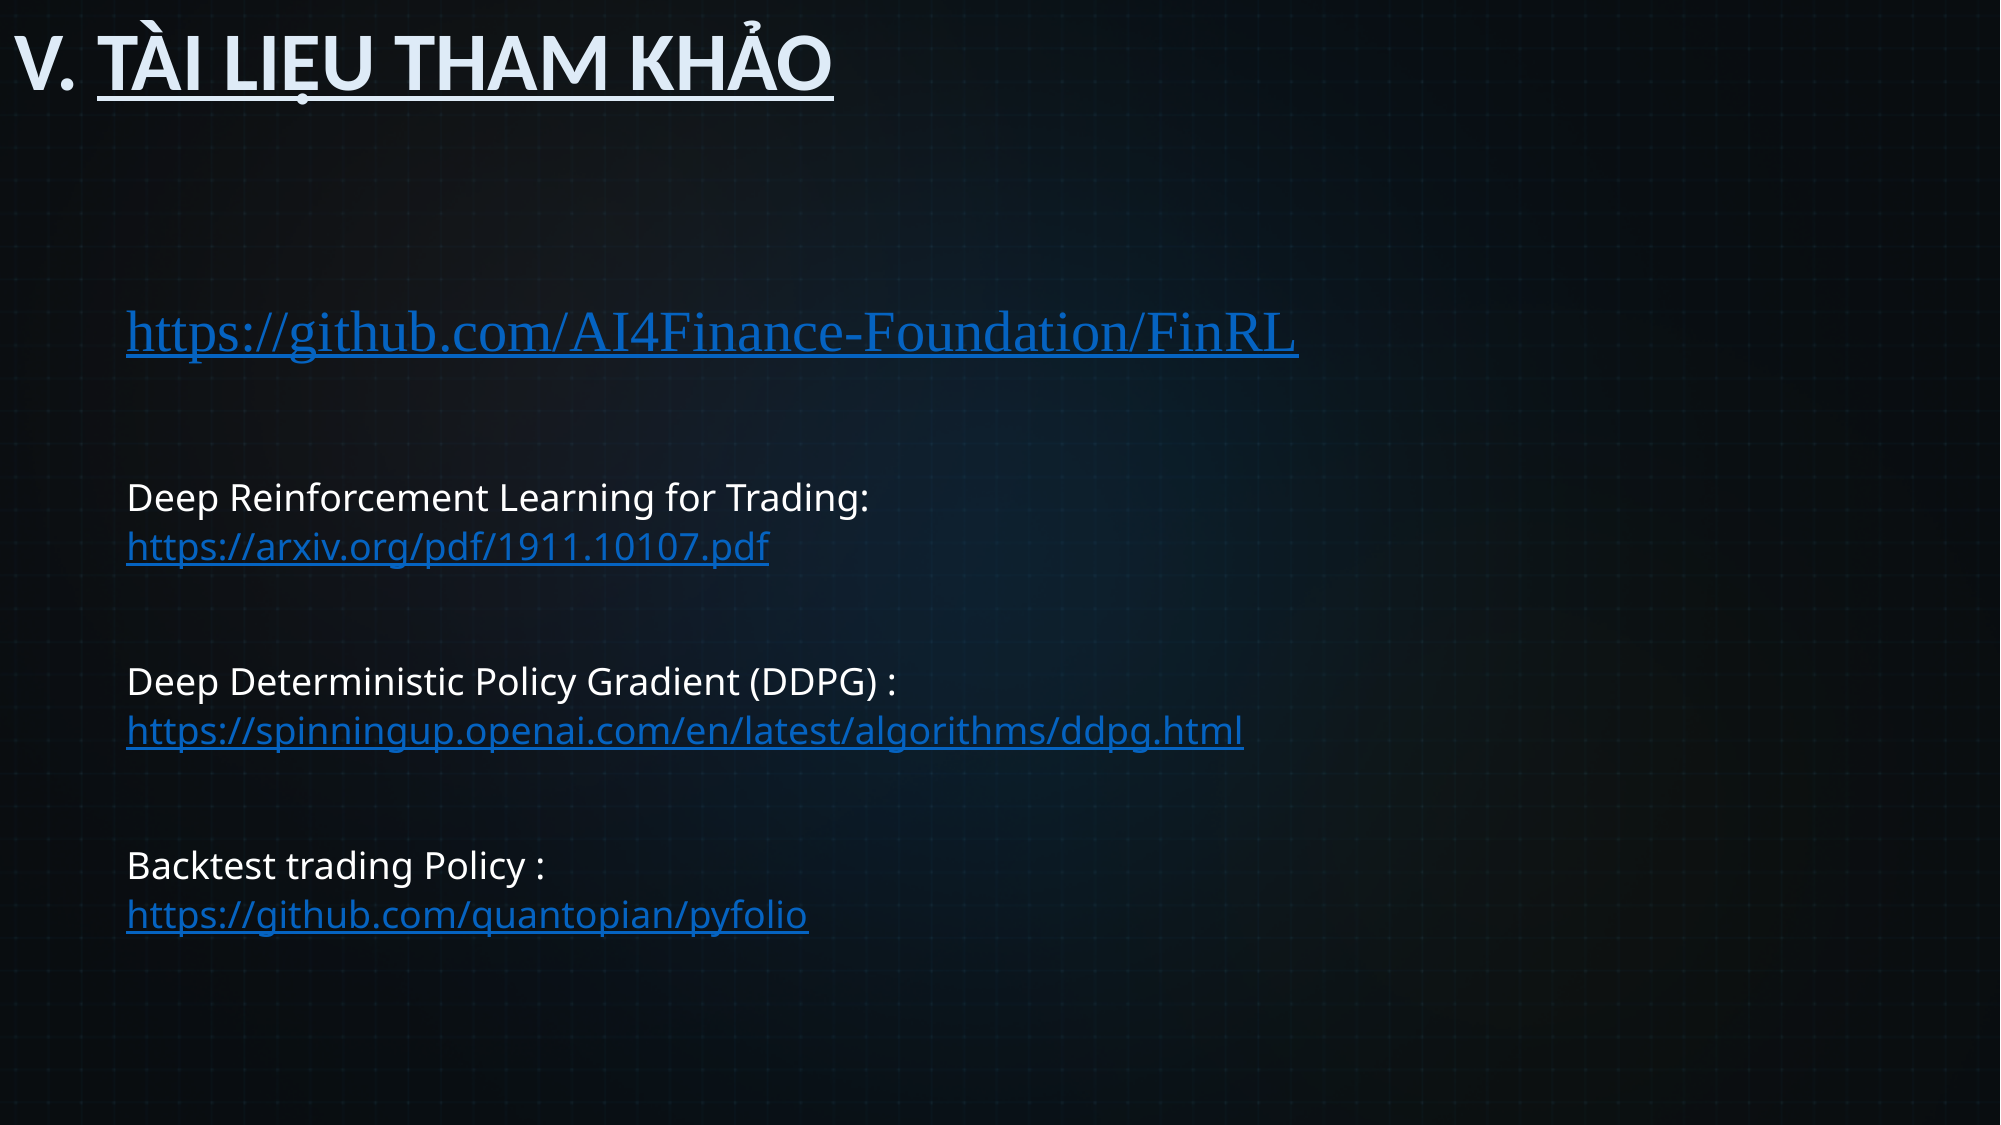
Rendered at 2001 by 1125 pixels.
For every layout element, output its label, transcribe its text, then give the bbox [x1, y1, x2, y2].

text_box V. TÀI LIỆU THAM KHẢO [0, 0, 1551, 115]
text_box https://github.com/AI4Finance-Foundation/FinRL Deep Reinforcement Learning for Trading: https://arxiv.org/pdf/1911.10107.pdf Deep Deterministic Policy Gradient (DDPG) : https://spinningup.openai.com/en/latest/algorithms/ddpg.html Backtest trading Policy : https://github.com/quantopian/pyfolio [111, 280, 1571, 950]
picture [0, 0, 2000, 1125]
